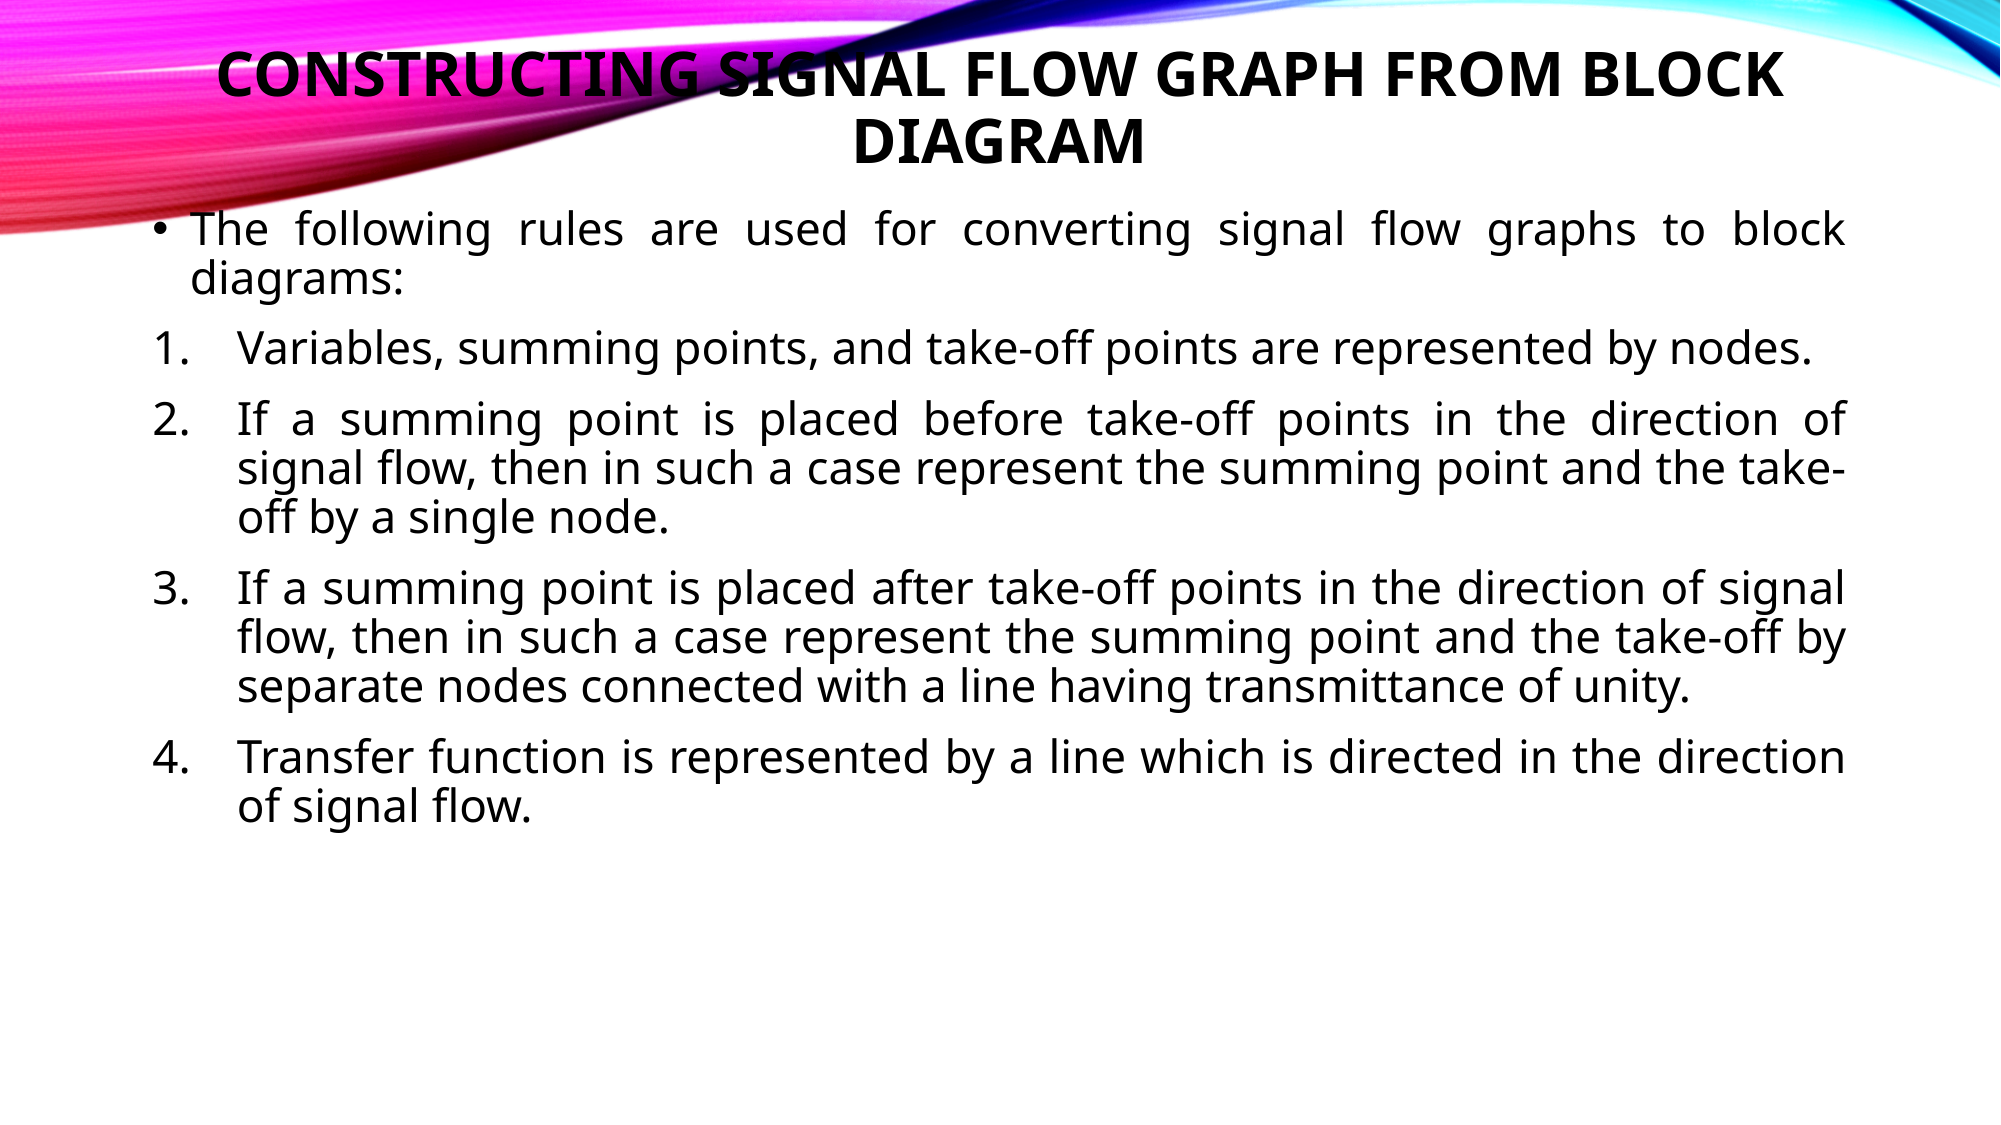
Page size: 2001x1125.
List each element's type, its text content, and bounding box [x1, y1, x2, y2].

list The following rules are used for converting signal flow graphs to block diagrams: Variables, summing points, and take-off points are represented by nodes. If a summing point is placed before take-off points in the direction of signal flow, then in such a case represent the summing point and the take-off by a single node. If a summing point is placed after take-off points in the direction of signal flow, then in such a case represent the summing point and the take-off by separate nodes connected with a line having transmittance of unity. Transfer function is represented by a line which is directed in the direction of signal flow. [137, 198, 1863, 1062]
picture [1890, 0, 2000, 75]
picture [1910, 0, 2000, 45]
picture [0, 0, 2000, 237]
title Constructing Signal Flow Graph from Block Diagram [137, 35, 1863, 184]
